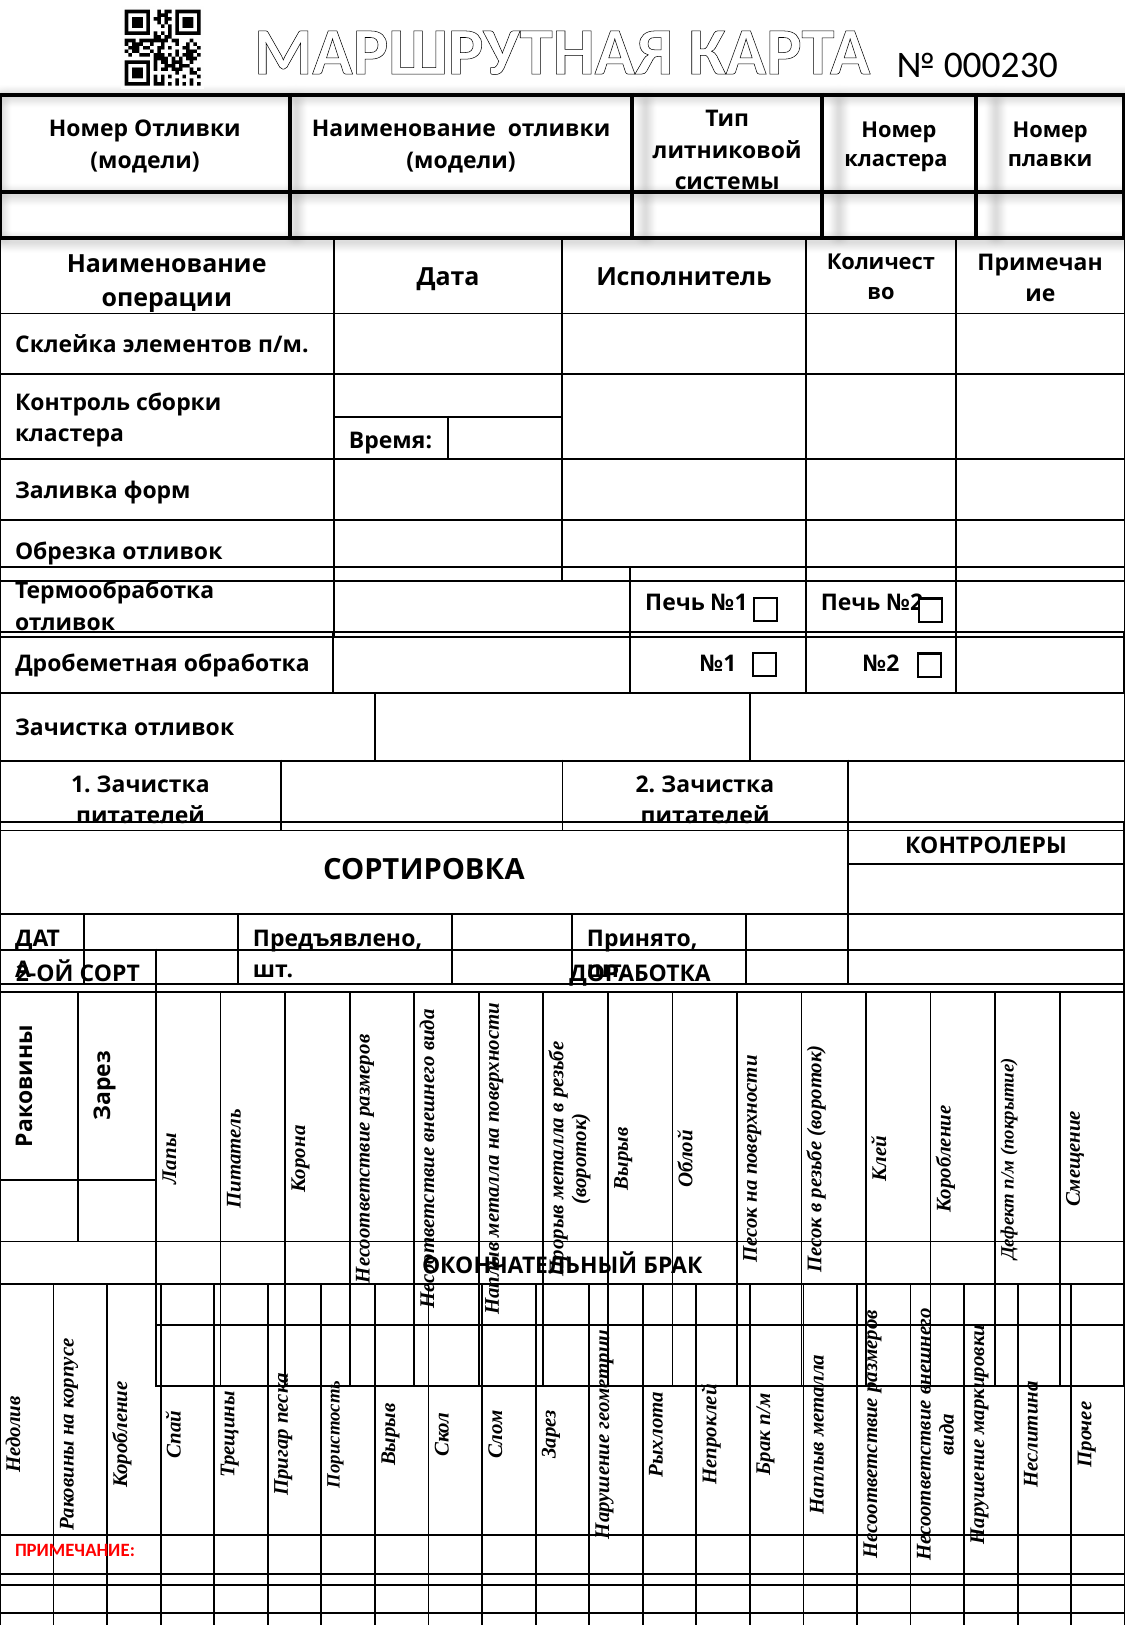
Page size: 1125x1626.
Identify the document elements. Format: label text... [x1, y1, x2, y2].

table_cell Вырыв [609, 993, 672, 1241]
table_cell [449, 418, 561, 458]
text_box МАРШРУТНАЯ КАРТА [238, 0, 886, 87]
table_cell Неслитина [1019, 1285, 1070, 1534]
table_header ПРИМЕЧАНИЕ: [1, 1536, 1124, 1573]
table_cell [634, 194, 820, 236]
table_cell [644, 1614, 695, 1625]
table_cell Смещение [1061, 993, 1123, 1241]
table_cell [807, 460, 955, 519]
table_cell Прорыв металла в резьбе (вороток) [544, 993, 607, 1241]
table_cell [858, 1614, 910, 1625]
table_cell [1, 1575, 1124, 1612]
table_cell Контроль сборки кластера [1, 375, 333, 458]
picture [121, 6, 204, 89]
table_cell Прочее [1072, 1285, 1124, 1534]
table_cell Предъявлено, шт. [239, 915, 451, 983]
table_cell [537, 1614, 588, 1625]
table_cell Несоответствие внешнего вида [911, 1285, 963, 1534]
table_cell Зарез [79, 993, 155, 1179]
table_cell Облой [673, 993, 736, 1241]
table_cell Корона [286, 993, 349, 1241]
table_cell ДАТА [1, 915, 83, 983]
table_header [376, 694, 749, 760]
table_cell [563, 314, 805, 373]
table_header Зачистка отливок [1, 694, 374, 760]
table_header [849, 762, 1124, 821]
table_cell [85, 915, 237, 983]
table_cell [697, 1614, 749, 1625]
table_cell [1019, 1614, 1070, 1625]
table_cell [957, 521, 1124, 566]
table_cell [957, 375, 1124, 458]
table_cell Несоответствие размеров [351, 993, 413, 1241]
table_header 2-ОЙ СОРТ [1, 985, 155, 991]
table_cell Песок на поверхности [738, 993, 801, 1241]
table_cell [483, 1614, 535, 1625]
table_cell [292, 194, 630, 236]
table_cell Наплыв металла на поверхности [480, 993, 542, 1241]
table_cell [807, 375, 955, 458]
table_cell [751, 1614, 803, 1625]
table_cell [957, 460, 1124, 519]
table_cell [978, 194, 1122, 236]
table_header Тип литниковой системы [634, 97, 820, 190]
table_cell Несоответствие размеров [858, 1285, 910, 1534]
table_header 2. Зачистка питателей [563, 762, 847, 821]
table_header Номер Отливки (модели) [2, 97, 288, 190]
table_cell [563, 521, 805, 566]
table_cell Скол [429, 1285, 481, 1534]
table_cell [108, 1614, 160, 1625]
table_cell Нарушение маркировки [965, 1285, 1017, 1534]
table_header ОКОНЧАТЕЛЬНЫЙ БРАК [1, 1242, 1124, 1283]
table_cell Зарез [537, 1285, 588, 1534]
table_cell [807, 314, 955, 373]
table_header Наименование операции [1, 239, 333, 313]
table_cell Спай [162, 1285, 213, 1534]
table_header Номер плавки [978, 97, 1122, 190]
table_header Исполнитель [563, 239, 805, 313]
table_cell Брак п/м [751, 1285, 803, 1534]
table_header [957, 633, 1123, 692]
table_header КОНТРОЛЕРЫ [849, 823, 1123, 863]
table_cell Питатель [221, 993, 284, 1241]
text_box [752, 597, 943, 678]
table_cell [269, 1614, 320, 1625]
table_cell [1, 1614, 53, 1625]
table_cell [1072, 1614, 1124, 1625]
table_header ДОРАБОТКА [157, 985, 1123, 991]
table_cell [335, 521, 561, 566]
table_cell Склейка элементов п/м. [1, 314, 333, 373]
table_cell [335, 460, 561, 519]
table_cell Клей [867, 993, 930, 1241]
table_cell [162, 1614, 213, 1625]
table_cell Слом [483, 1285, 535, 1534]
table_cell [429, 1614, 481, 1625]
table_cell [804, 1614, 856, 1625]
table_cell [911, 1614, 963, 1625]
table_header Дата [335, 239, 561, 313]
table_cell Песок в резьбе (вороток) [802, 993, 865, 1241]
table_header Номер кластера [824, 97, 974, 190]
table_cell Обрезка отливок [1, 521, 333, 566]
table_header Печь №1 [631, 568, 805, 631]
table_cell [1, 1181, 77, 1241]
table_cell [563, 460, 805, 519]
table_cell Пористость [322, 1285, 374, 1534]
table_cell Принято, шт. [573, 915, 745, 983]
table_header [957, 568, 1124, 631]
table_cell Недолив [1, 1285, 53, 1534]
table_cell Нарушение геометрии [590, 1285, 642, 1534]
table_cell [747, 915, 847, 983]
text_box № 000230 [881, 32, 1073, 93]
table_cell [965, 1614, 1017, 1625]
table_cell [807, 521, 955, 566]
table_header №1 [631, 633, 805, 692]
table_cell Время: [335, 418, 447, 458]
table_header Термообработка отливок [1, 568, 333, 631]
table_cell [849, 915, 1123, 983]
table_cell Пригар песка [269, 1285, 320, 1534]
table_header СОРТИРОВКА [1, 823, 847, 913]
table_cell Вырыв [376, 1285, 428, 1534]
table_cell [54, 1614, 106, 1625]
table_cell Коробление [931, 993, 994, 1241]
table_cell [376, 1614, 428, 1625]
table_header [335, 568, 629, 631]
table_header Количество [807, 239, 955, 313]
table_cell [957, 314, 1124, 373]
table_cell Наплыв металла [804, 1285, 856, 1534]
table_cell Раковины [1, 993, 77, 1179]
table_cell Несоответствие внешнего вида [415, 993, 478, 1241]
table_header №2 [807, 633, 955, 692]
table_cell Раковины на корпусе [54, 1285, 106, 1534]
table_header Дробеметная обработка [1, 633, 332, 692]
table_cell [79, 1181, 155, 1241]
table_cell [849, 865, 1123, 913]
table_header Печь №2 [807, 568, 955, 631]
table_cell Дефект п/м (покрытие) [996, 993, 1059, 1241]
table_header [282, 762, 562, 821]
table_cell [335, 314, 561, 373]
table_header [334, 633, 629, 692]
table_cell [215, 1614, 267, 1625]
table_header Примечание [957, 239, 1124, 313]
table_cell [335, 375, 561, 416]
table_header 1. Зачистка питателей [1, 762, 280, 821]
table_cell Трещины [215, 1285, 267, 1534]
table_cell Лапы [157, 993, 220, 1241]
table_cell Непроклей [697, 1285, 749, 1534]
table_cell Заливка форм [1, 460, 333, 519]
table_cell Рыхлота [644, 1285, 695, 1534]
table_cell Коробление [108, 1285, 160, 1534]
table_header Наименование отливки (модели) [292, 97, 630, 190]
table_header [751, 694, 1124, 760]
table_cell [453, 915, 571, 983]
table_cell [2, 194, 288, 236]
table_cell [563, 375, 805, 458]
table_cell [590, 1614, 642, 1625]
table_cell [322, 1614, 374, 1625]
table_cell [824, 194, 974, 236]
